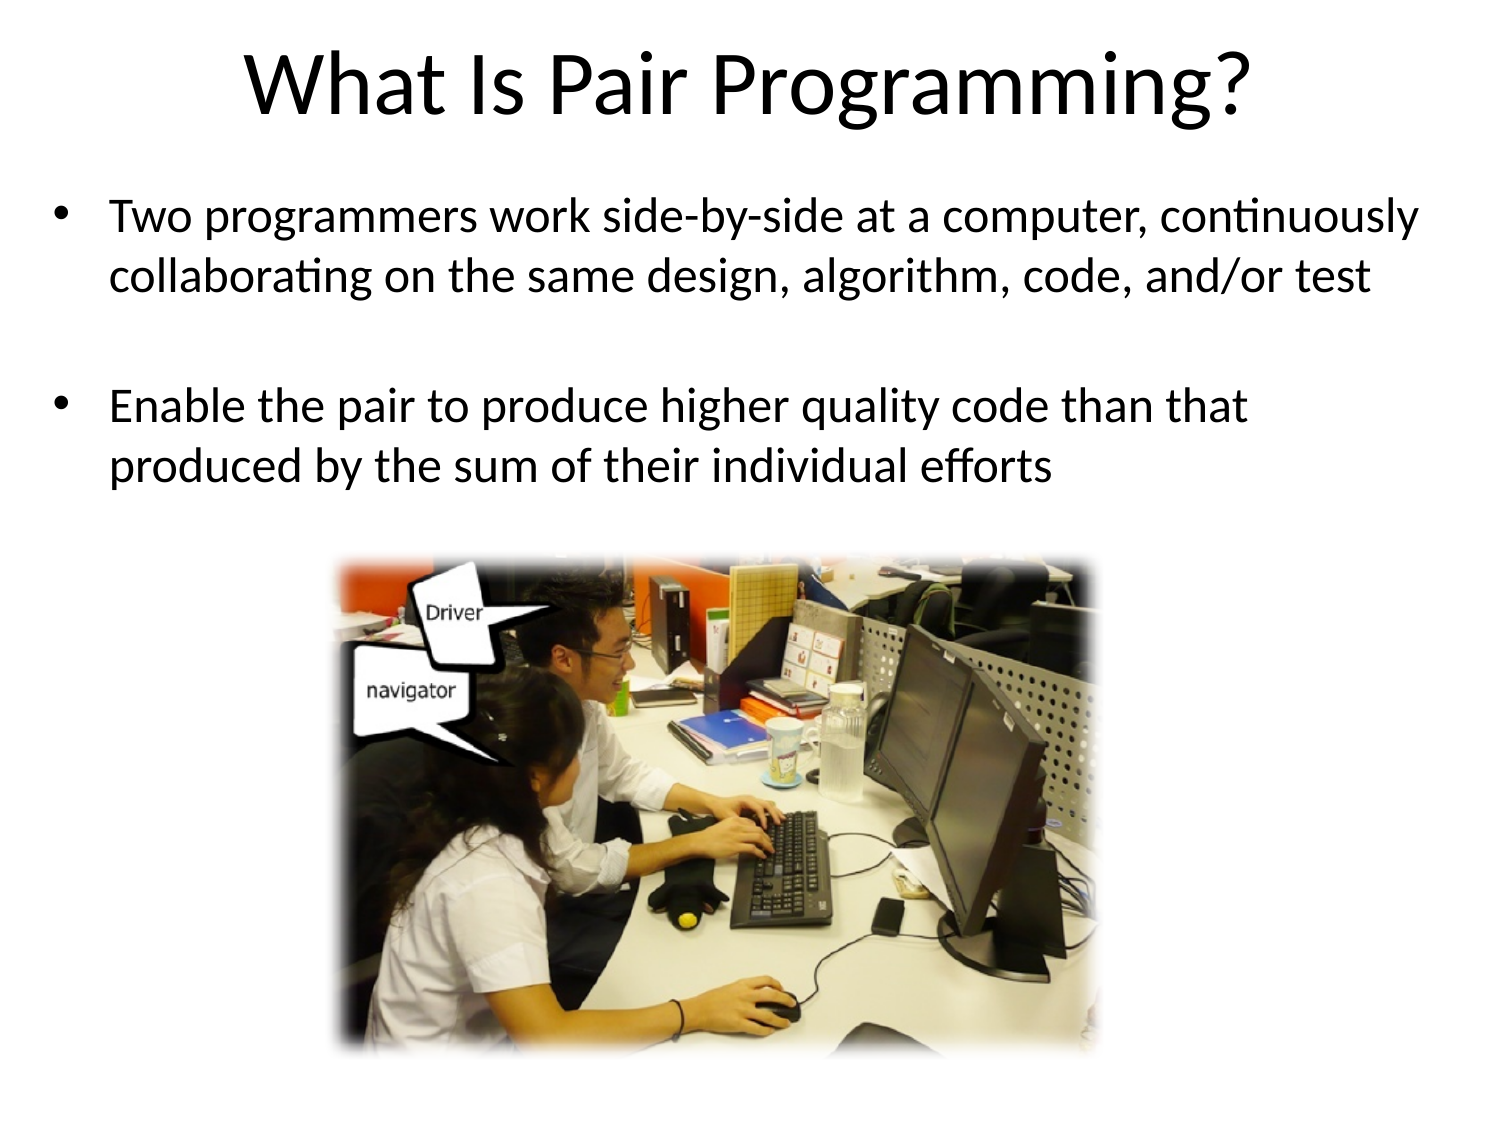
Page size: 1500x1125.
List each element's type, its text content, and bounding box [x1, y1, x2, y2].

list Two programmers work side-by-side at a computer, continuously collaborating on the same design, algorithm, code, and/or test Enable the pair to produce higher quality code than that produced by the sum of their individual efforts [37, 174, 1463, 582]
title What Is Pair Programming? [75, 12, 1425, 143]
picture [324, 549, 1104, 1060]
